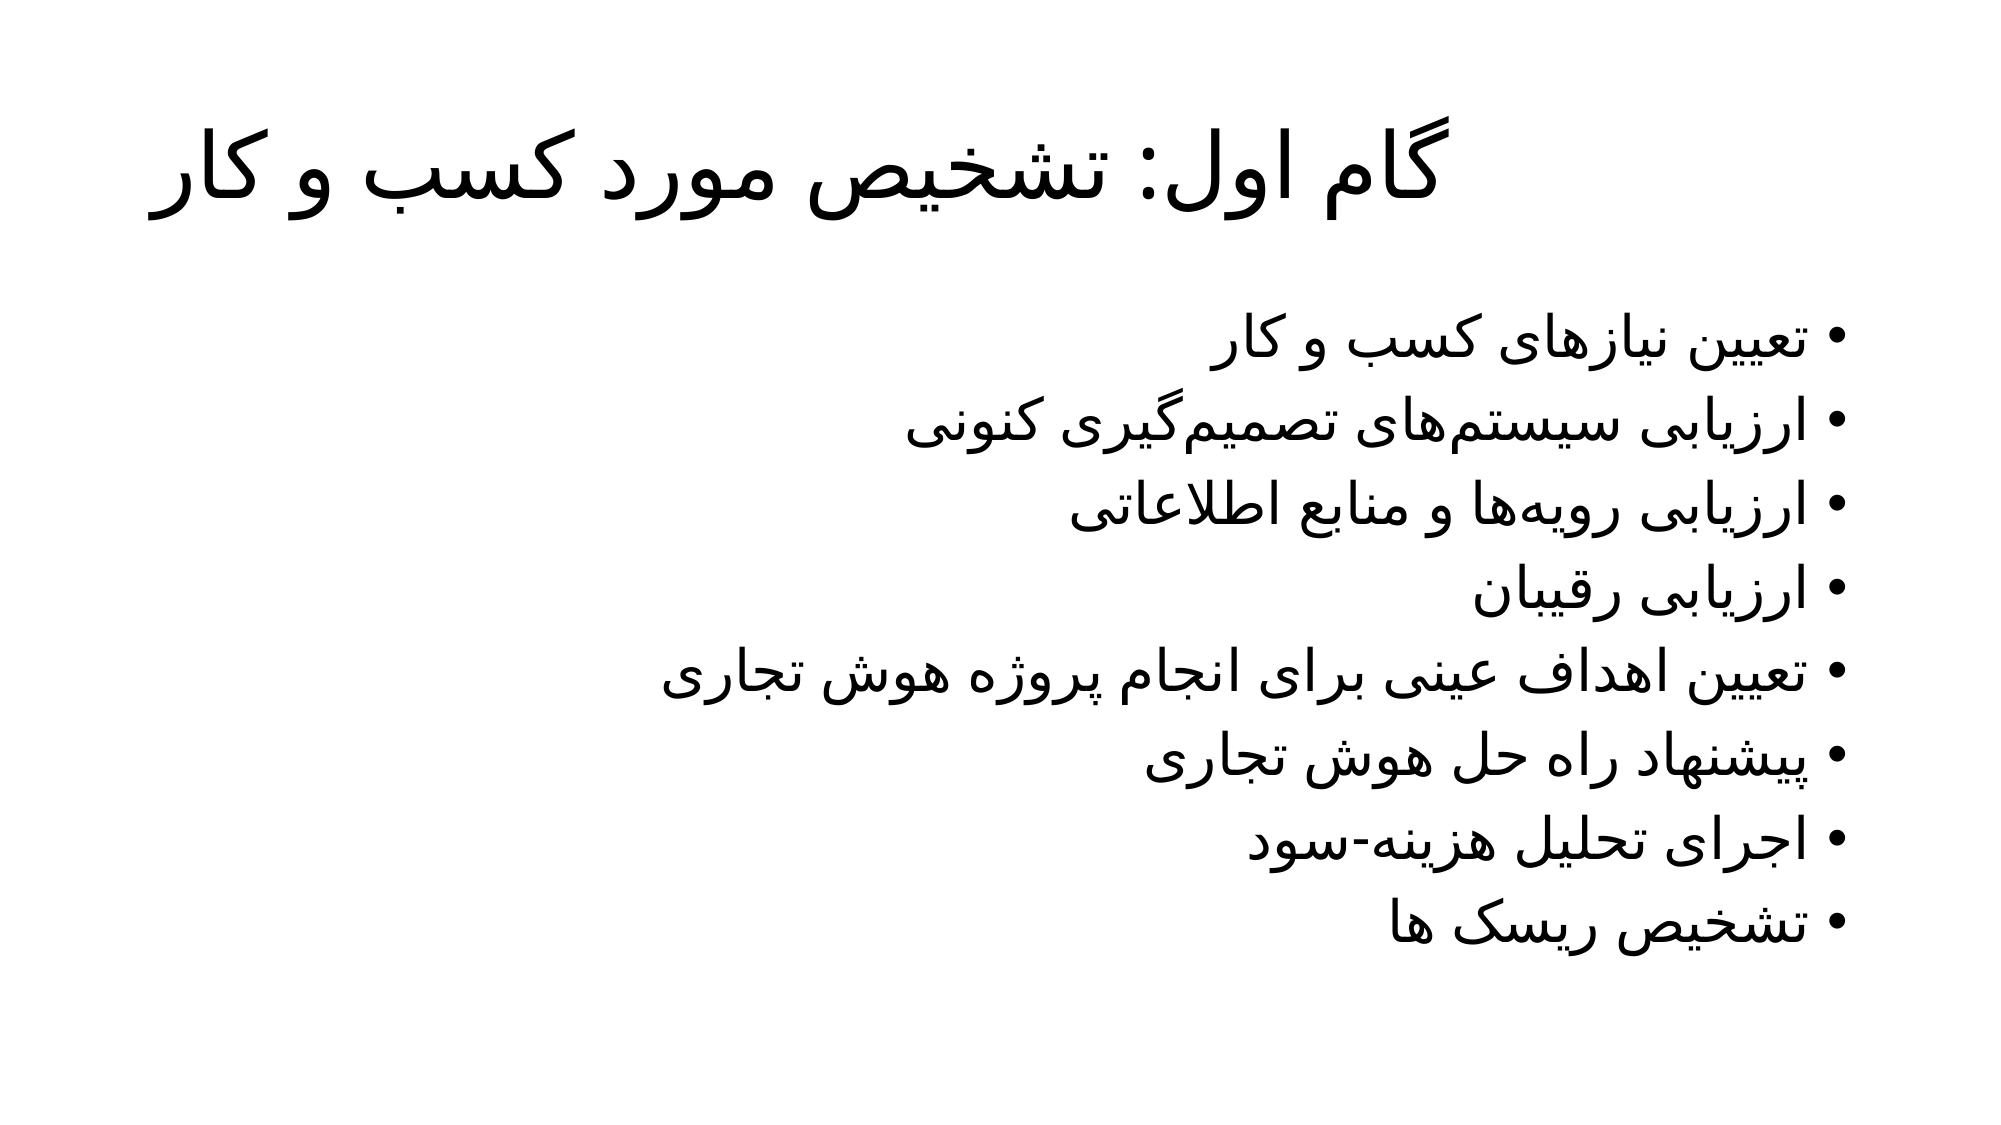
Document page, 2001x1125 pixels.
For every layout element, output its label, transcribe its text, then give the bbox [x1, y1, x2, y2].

title گام اول: تشخیص مورد کسب و کار [137, 59, 1863, 278]
list تعیین نیازهای کسب و کار ارزیابی سیستم‌های تصمیم‌گیری کنونی ارزیابی رویه‌ها و منابع اطلاعاتی ارزیابی رقیبان تعیین اهداف عینی برای انجام پروژه هوش تجاری پیشنهاد راه حل هوش تجاری اجرای تحلیل هزینه-سود تشخیص ریسک ها [137, 299, 1863, 1014]
